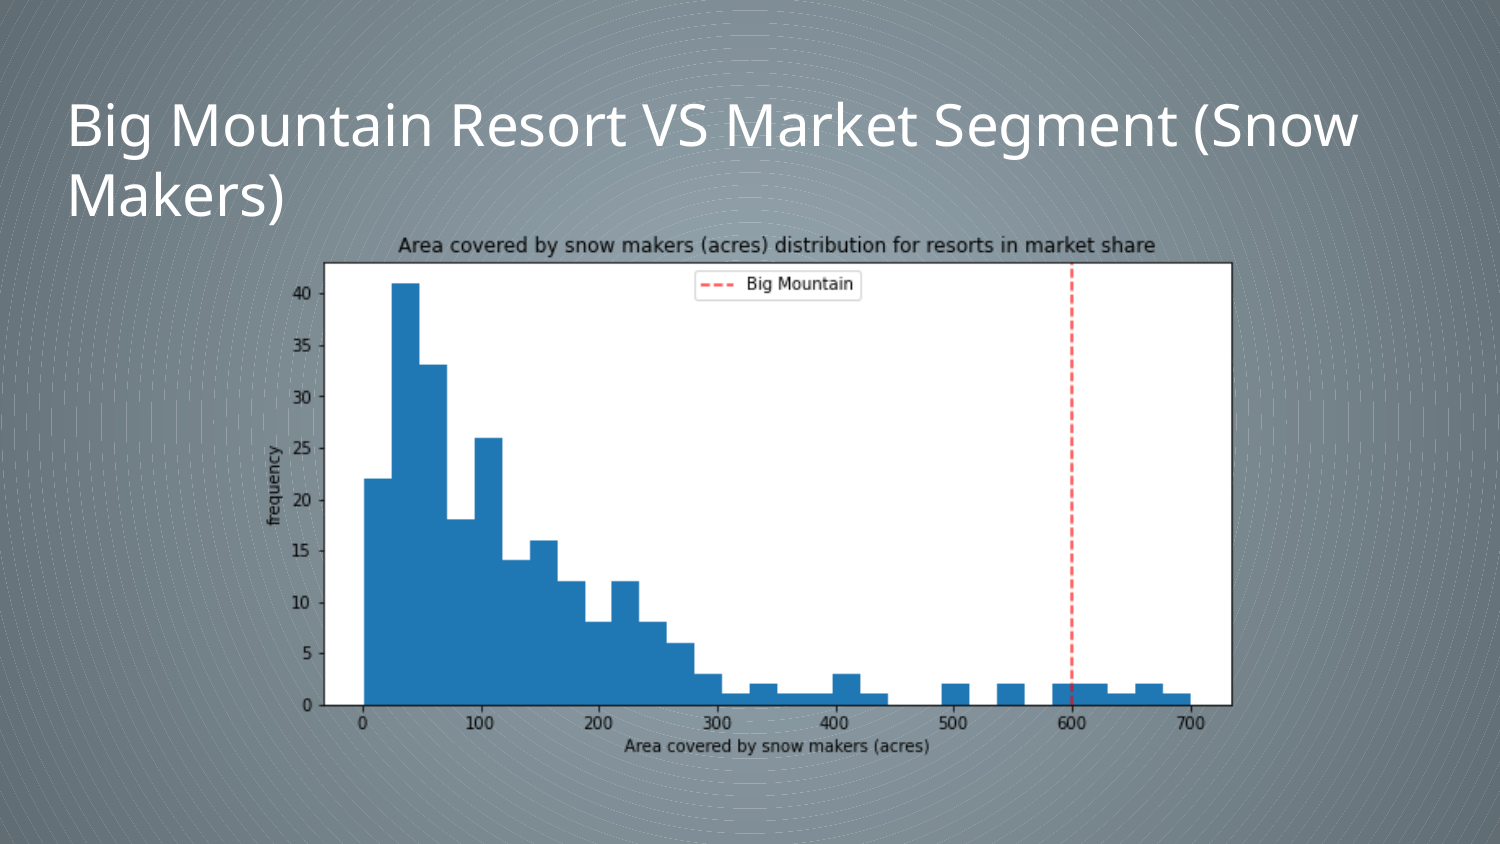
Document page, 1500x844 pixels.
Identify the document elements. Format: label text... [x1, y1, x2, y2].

picture [256, 225, 1243, 767]
title Big Mountain Resort VS Market Segment (Snow Makers) [51, 72, 1449, 167]
